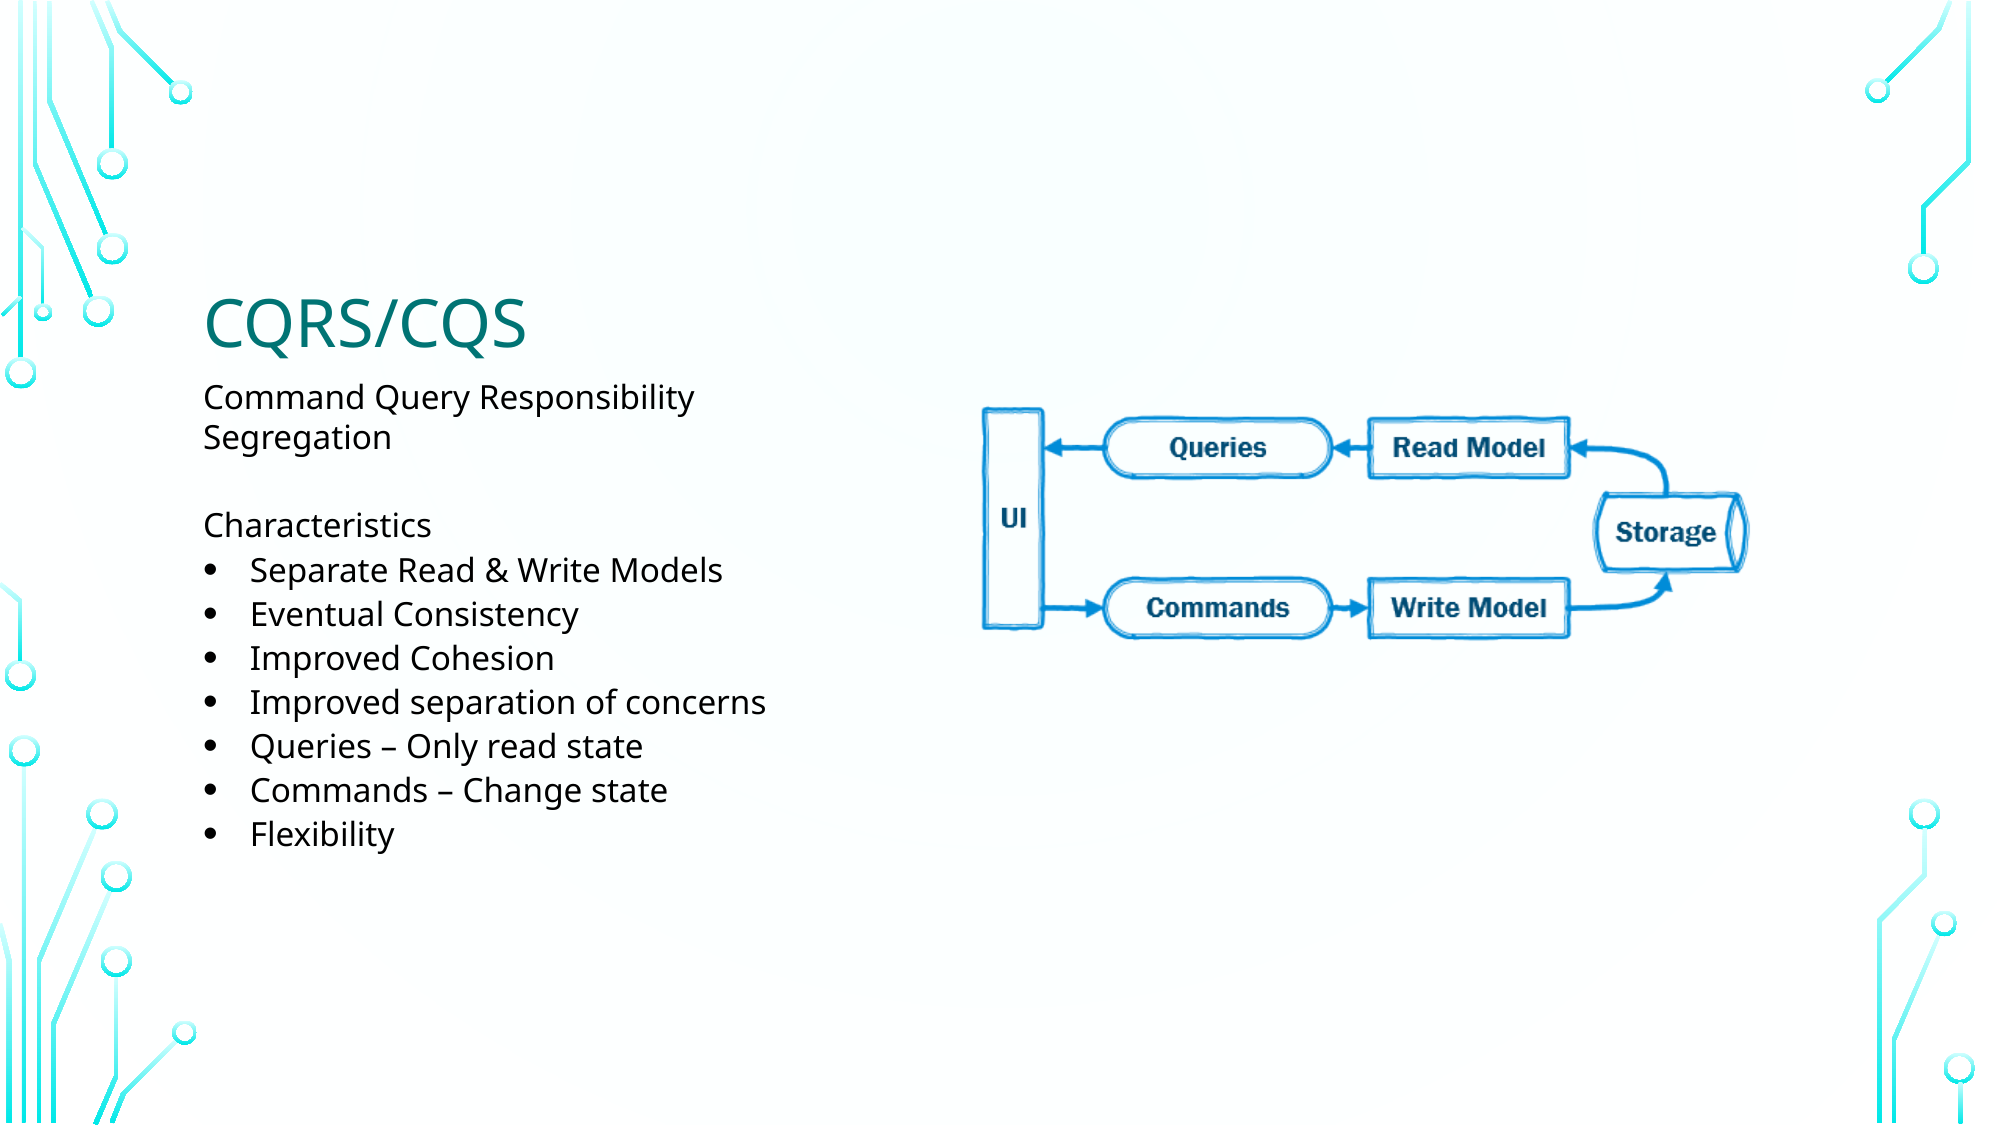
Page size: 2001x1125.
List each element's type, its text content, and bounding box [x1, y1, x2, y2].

picture [977, 401, 1755, 646]
title CQrs/CQS [188, 99, 821, 369]
list Command Query Responsibility Segregation Characteristics Separate Read & Write Models Eventual Consistency Improved Cohesion Improved separation of concerns Queries – Only read state Commands – Change state Flexibility [188, 369, 872, 950]
